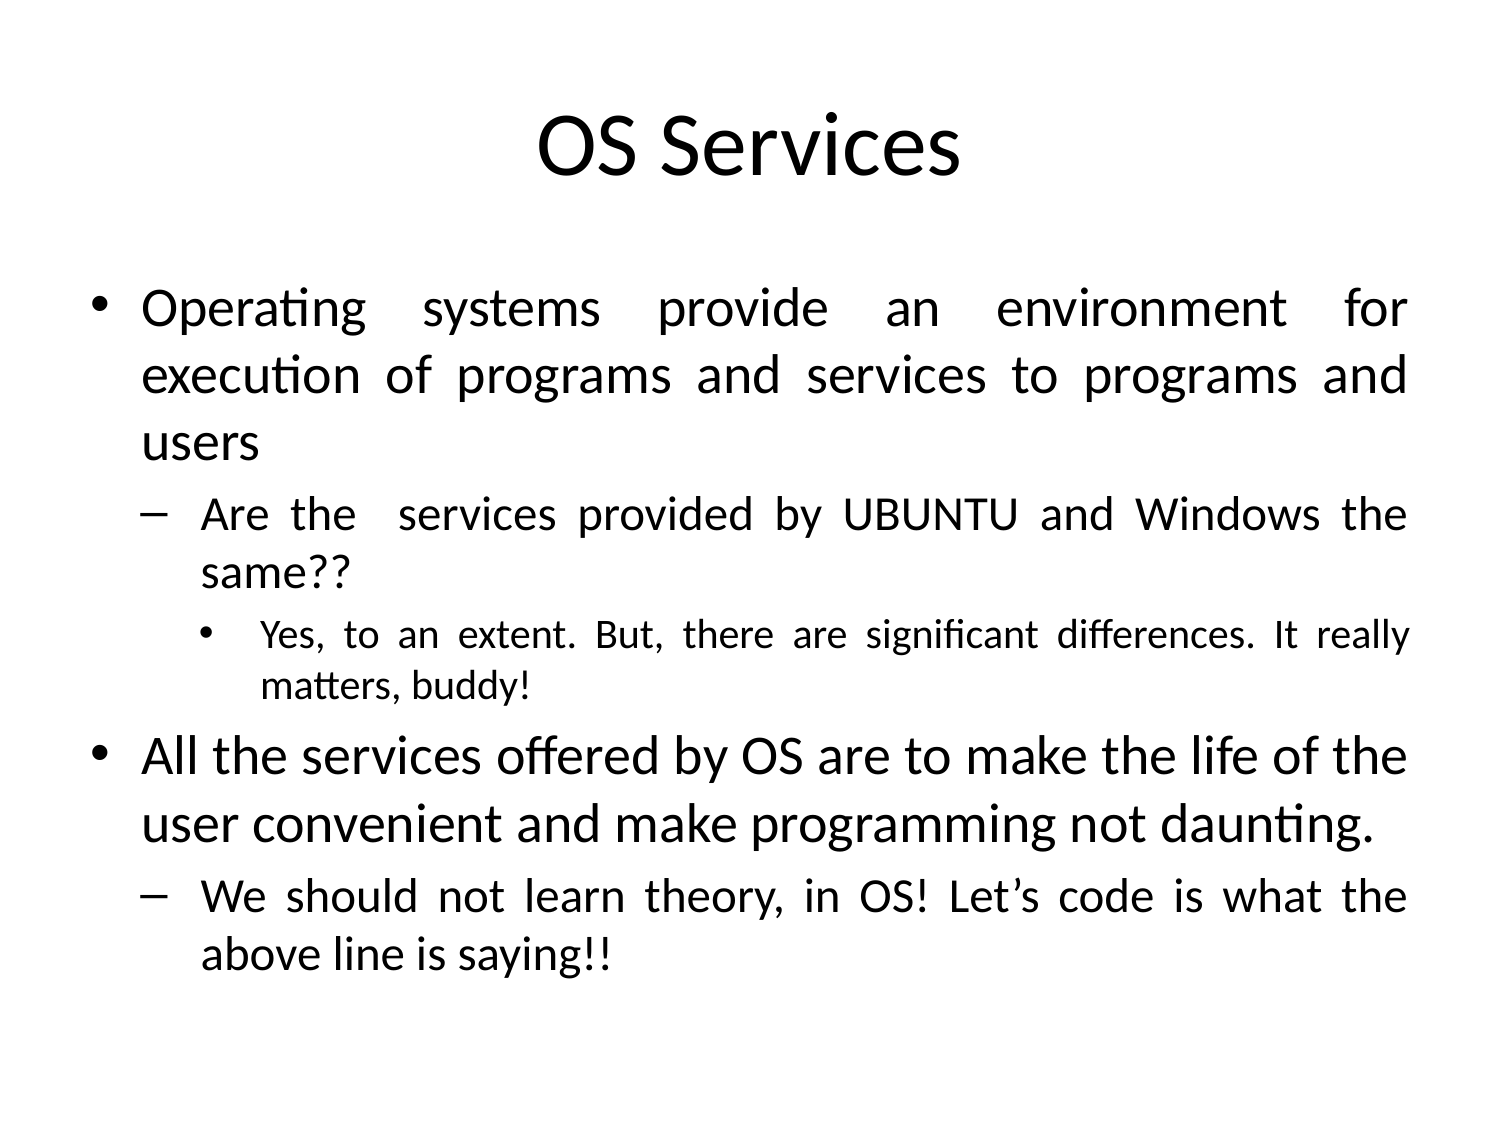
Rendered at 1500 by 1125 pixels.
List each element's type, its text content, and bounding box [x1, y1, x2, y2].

title OS Services [75, 45, 1425, 233]
list Operating systems provide an environment for execution of programs and services to programs and users Are the services provided by UBUNTU and Windows the same?? Yes, to an extent. But, there are significant differences. It really matters, buddy! All the services offered by OS are to make the life of the user convenient and make programming not daunting. We should not learn theory, in OS! Let’s code is what the above line is saying!! [75, 262, 1425, 1005]
